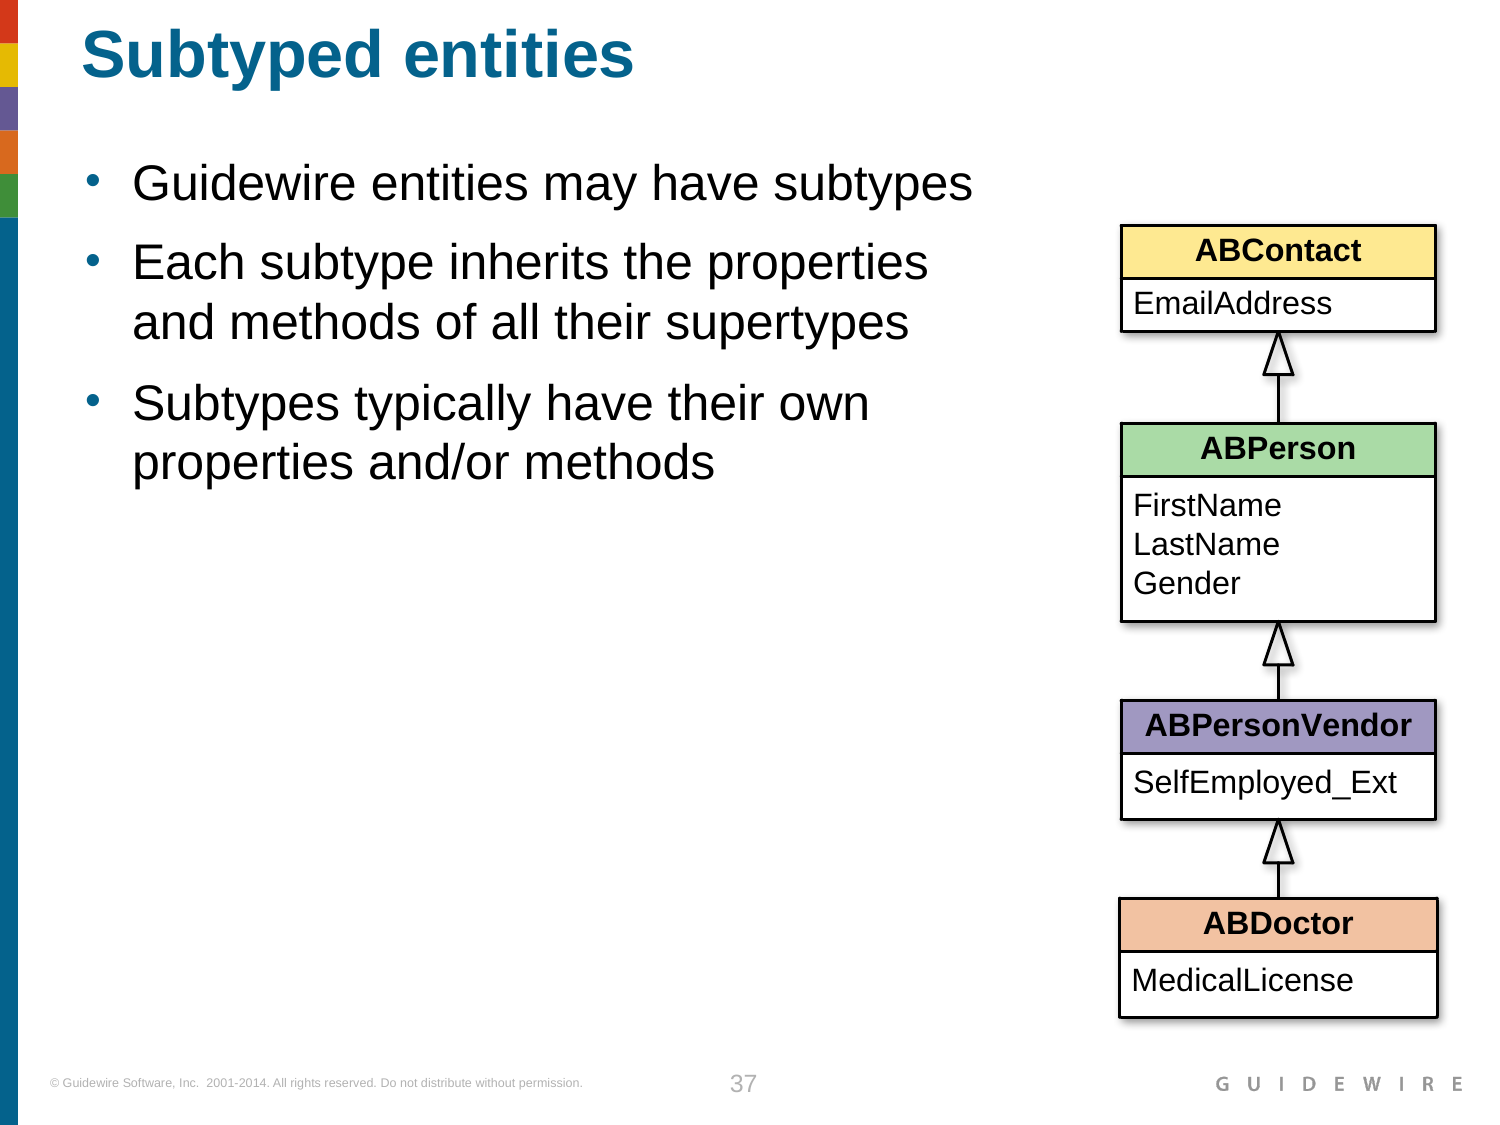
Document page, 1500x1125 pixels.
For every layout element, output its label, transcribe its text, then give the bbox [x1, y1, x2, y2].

title Subtyped entities [81, 19, 1446, 142]
list Guidewire entities may have subtypes Each subtype inherits the properties and methods of all their supertypes Subtypes typically have their own properties and/or methods [85, 149, 993, 1050]
picture [1215, 1073, 1480, 1096]
picture [1114, 220, 1443, 1023]
